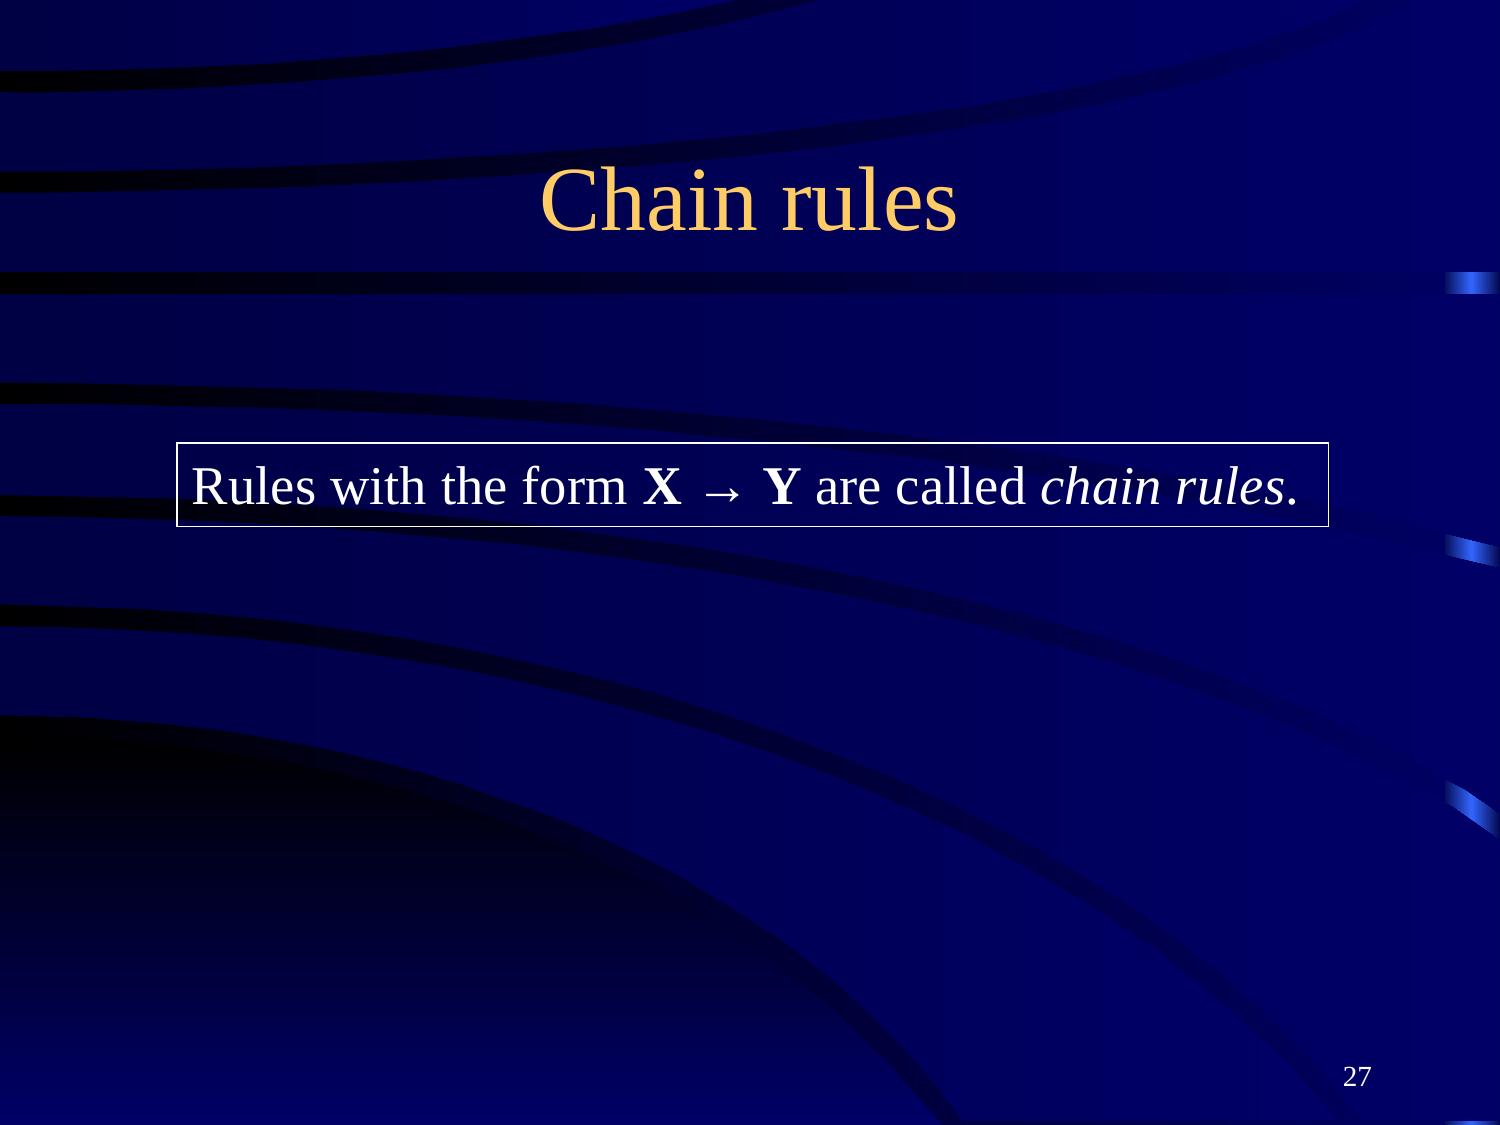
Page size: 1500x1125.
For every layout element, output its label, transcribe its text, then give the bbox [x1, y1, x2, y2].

slide_number 27 [1074, 1024, 1388, 1101]
list Rules with the form X → Y are called chain rules. [176, 442, 1329, 527]
title Chain rules [112, 99, 1388, 288]
